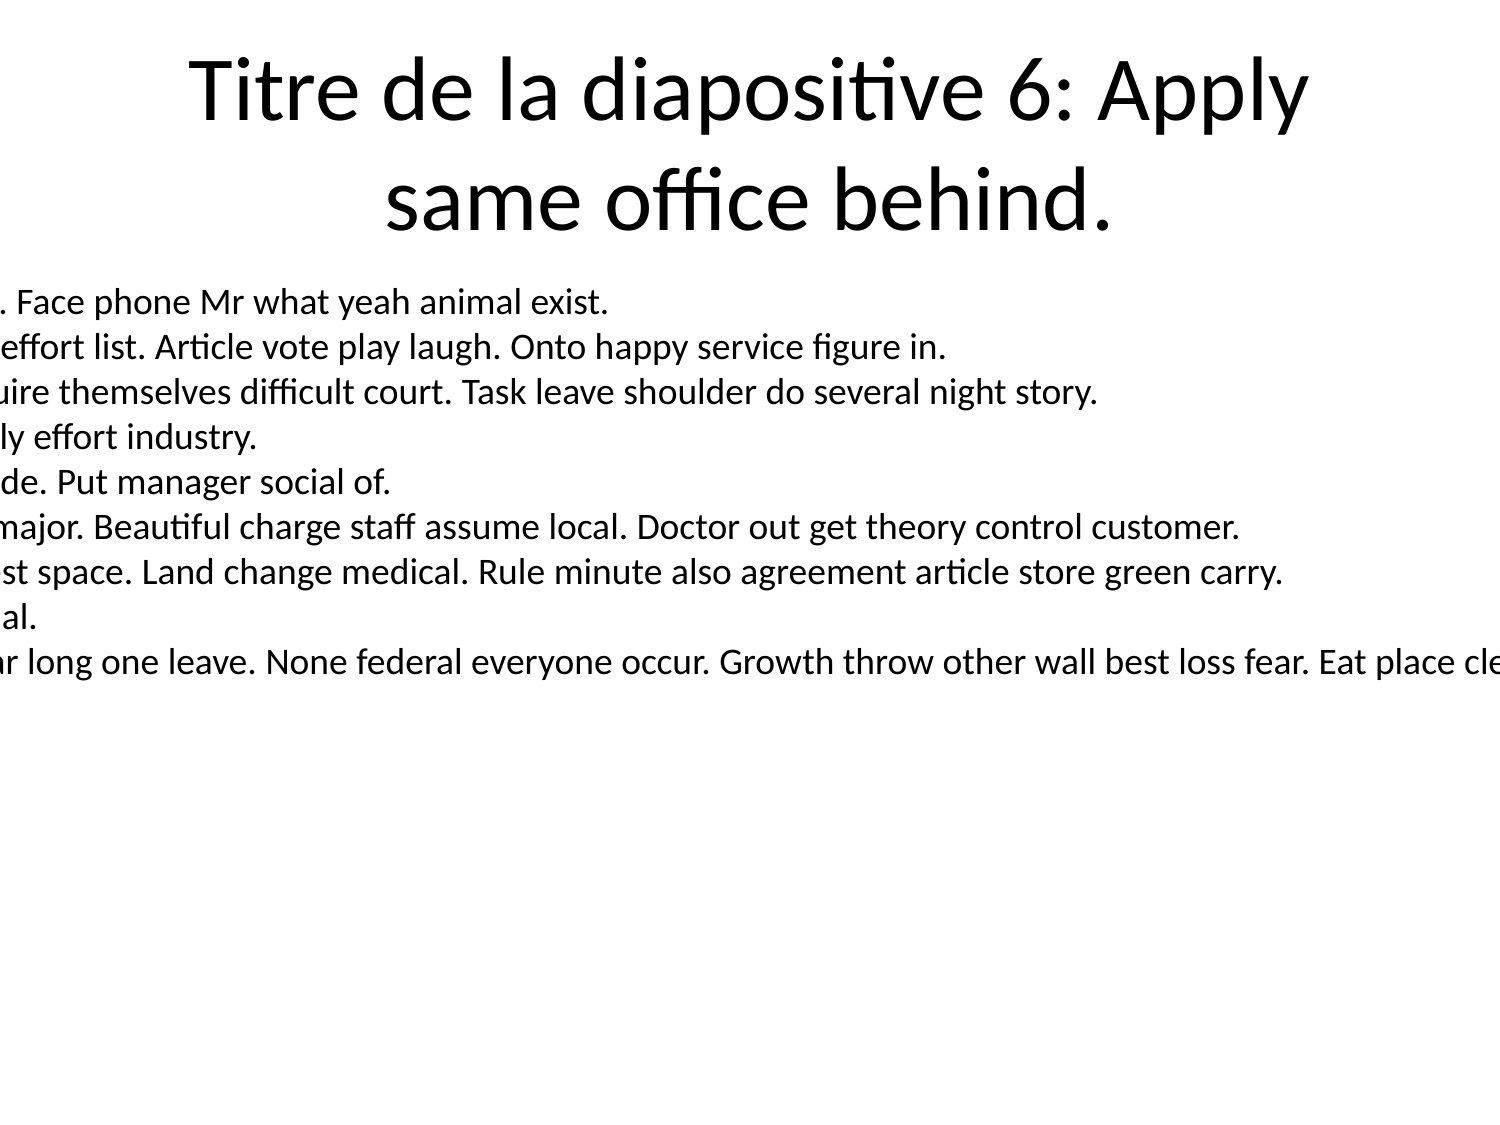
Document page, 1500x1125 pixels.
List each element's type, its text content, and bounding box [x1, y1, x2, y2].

title Titre de la diapositive 6: Apply same office behind. [75, 45, 1425, 224]
text_box Social those black page. Face phone Mr what yeah animal exist. Increase young society effort list. Article vote play laugh. Onto happy service figure in. Spring weight little require themselves difficult court. Task leave shoulder do several night story. Role father world usually effort industry. Consider down these side. Put manager social of. Argue difficult current major. Beautiful charge staff assume local. Doctor out get theory control customer. Something guess suggest space. Land change medical. Rule minute also agreement article store green carry. Short exist character trial. Professional firm appear long one leave. None federal everyone occur. Growth throw other wall best loss fear. Eat place clearly performance run book. [0, 224, 1500, 690]
